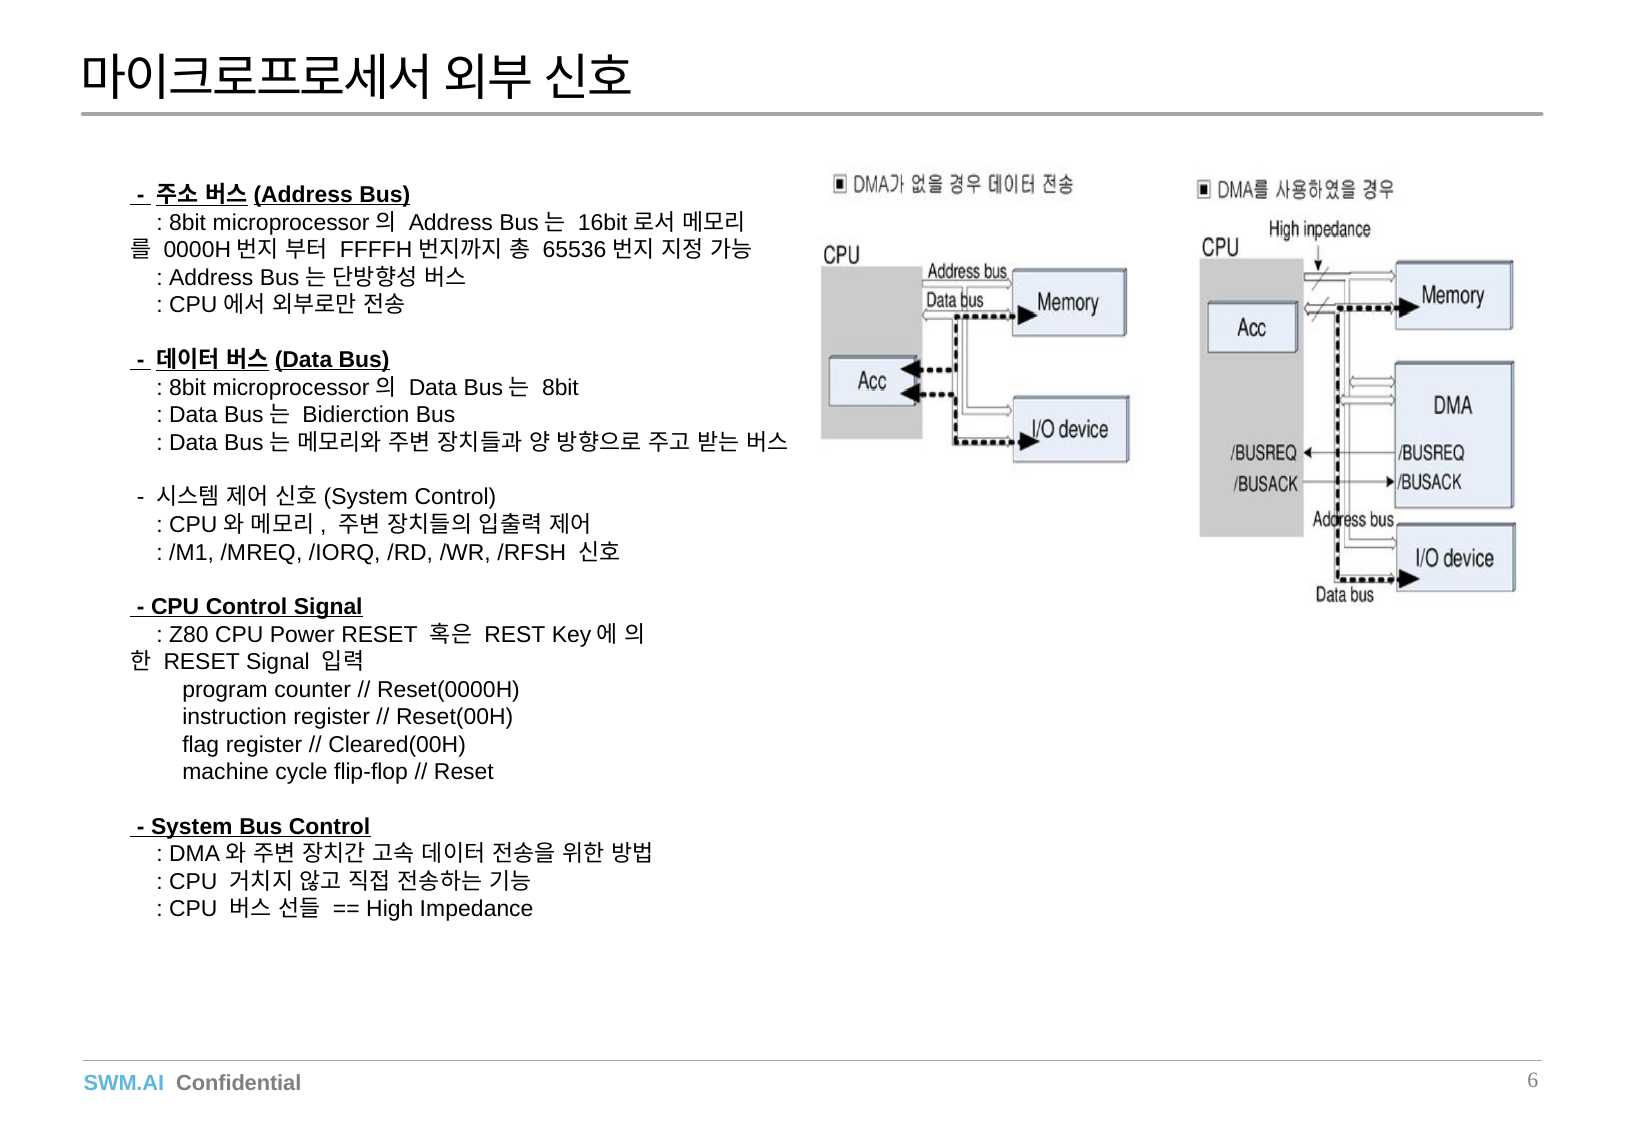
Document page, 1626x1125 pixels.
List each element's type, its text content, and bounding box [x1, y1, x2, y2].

slide_number 6 [1428, 1059, 1539, 1099]
text_box - 주소 버스(Address Bus) : 8bit microprocessor의 Address Bus는 16bit로서 메모리를 0000H번지 부터 FFFFH번지까지 총 65536번지 지정 가능 : Address Bus는 단방향성 버스 : CPU에서 외부로만 전송 - 데이터 버스(Data Bus) : 8bit microprocessor의 Data Bus는 8bit : Data Bus는 Bidierction Bus : Data Bus는 메모리와 주변 장치들과 양 방향으로 주고 받는 버스 - 시스템 제어 신호(System Control) : CPU와 메모리, 주변 장치들의 입출력 제어 : /M1, /MREQ, /IORQ, /RD, /WR, /RFSH 신호 - CPU Control Signal : Z80 CPU Power RESET 혹은 REST Key에 의한 RESET Signal 입력 program counter // Reset(0000H) instruction register // Reset(00H) flag register // Cleared(00H) machine cycle flip-flop // Reset - System Bus Control : DMA와 주변 장치간 고속 데이터 전송을 위한 방법 : CPU 거치지 않고 직접 전송하는 기능 : CPU 버스 선들 == High Impedance [115, 172, 1498, 1027]
picture [812, 160, 1534, 622]
list 마이크로프로세서 외부 신호 [80, 42, 1545, 108]
